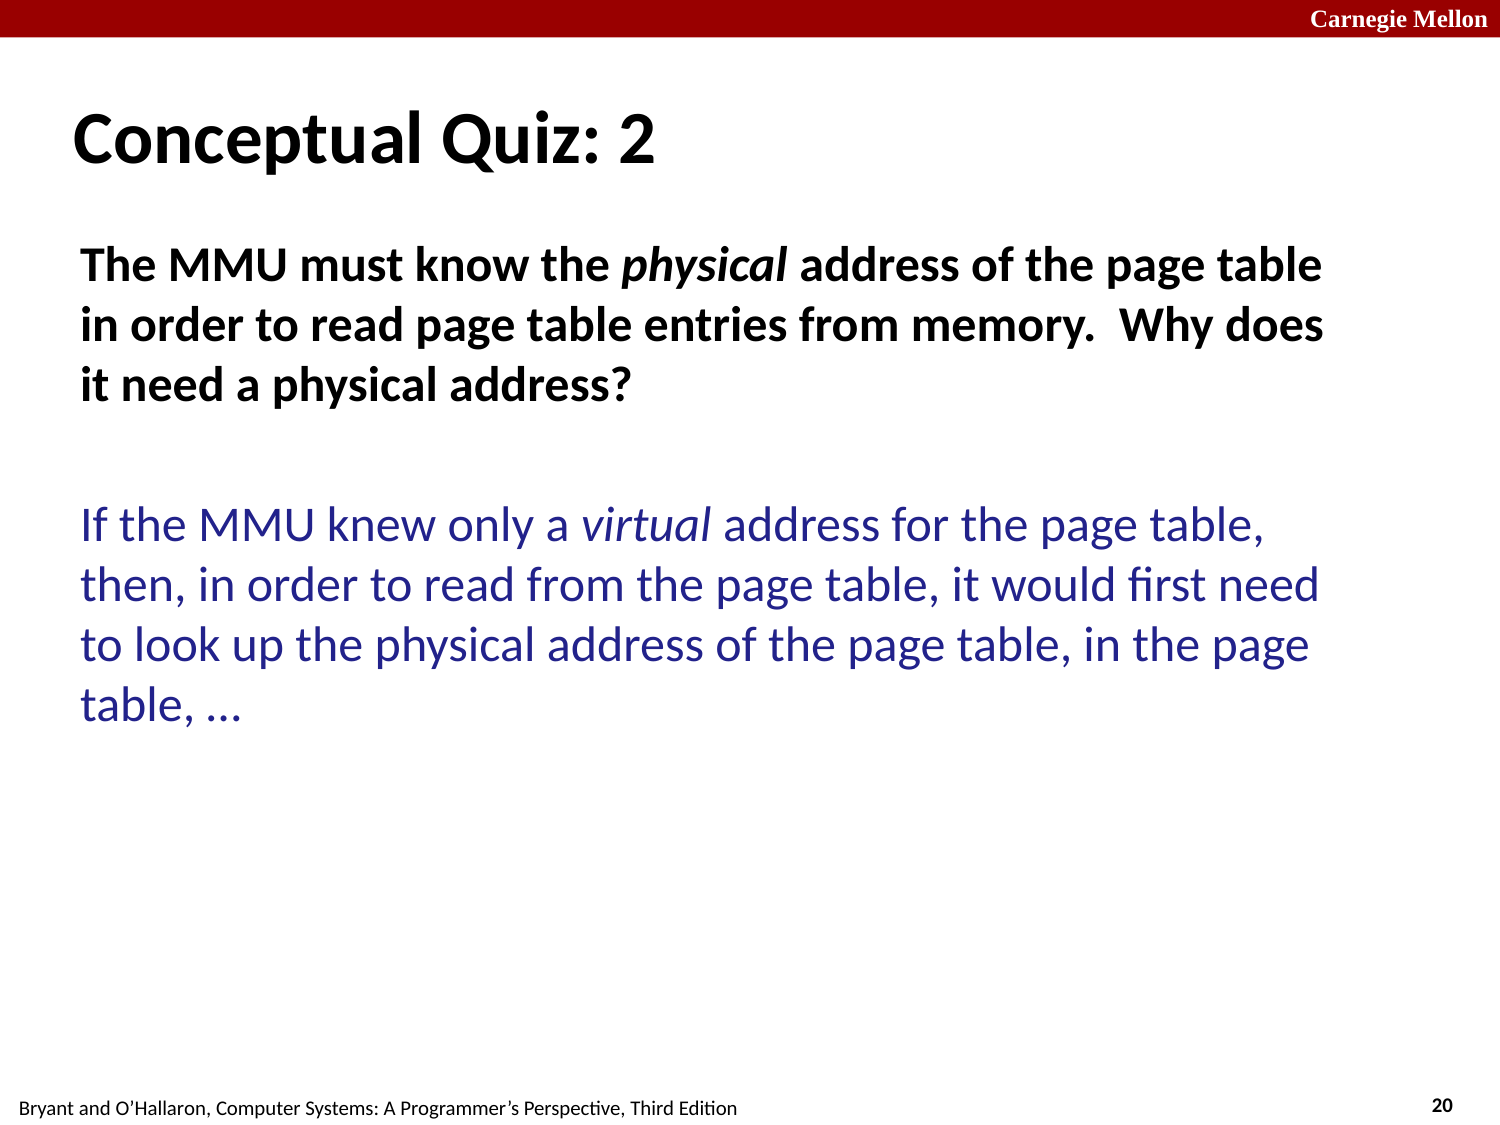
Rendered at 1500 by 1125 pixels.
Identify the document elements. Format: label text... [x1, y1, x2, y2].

list The MMU must know the physical address of the page table in order to read page table entries from memory. Why does it need a physical address? If the MMU knew only a virtual address for the page table, then, in order to read from the page table, it would first need to look up the physical address of the page table, in the page table, … [64, 223, 1361, 1040]
title Conceptual Quiz: 2 [58, 71, 1305, 197]
